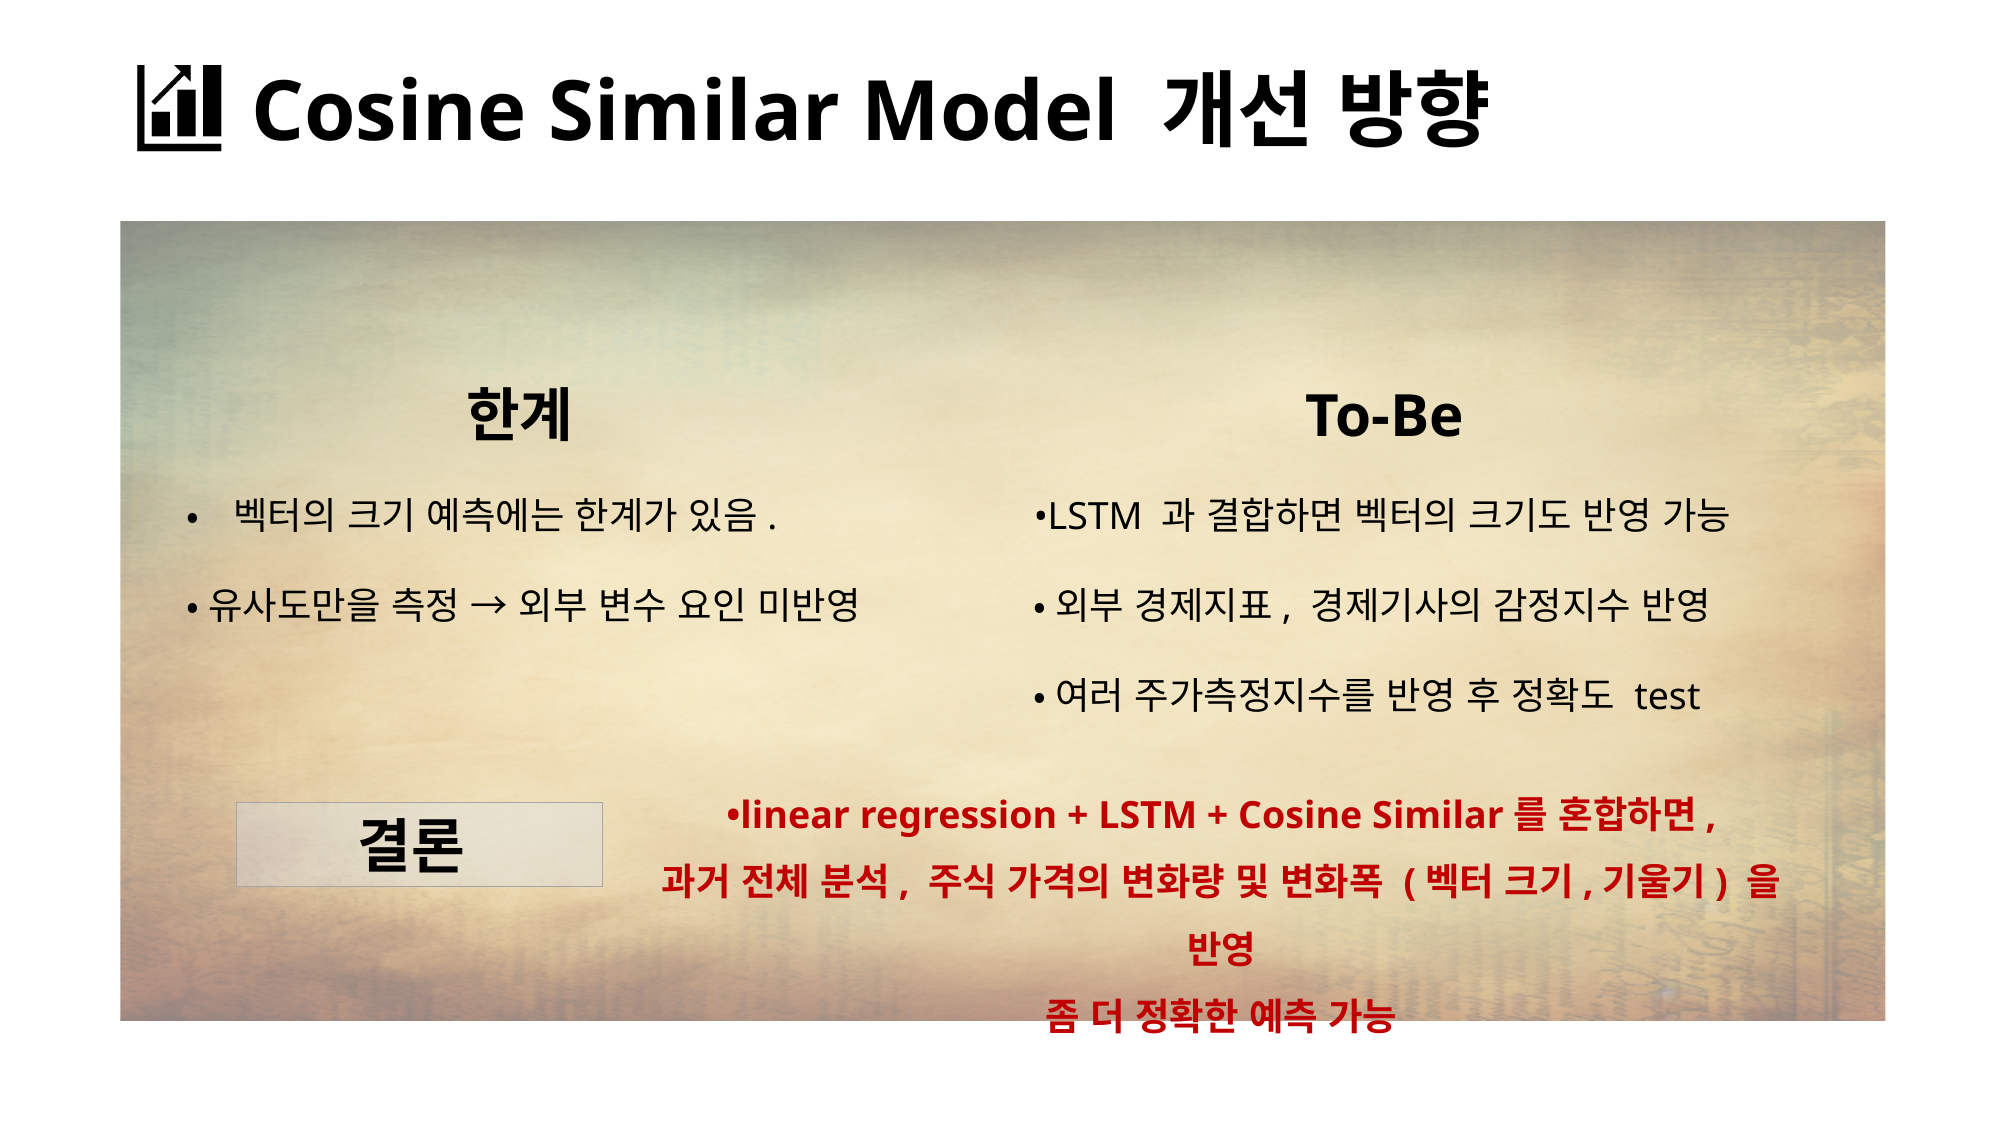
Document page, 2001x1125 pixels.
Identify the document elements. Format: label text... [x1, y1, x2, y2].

text_box •LSTM 과 결합하면 벡터의 크기도 반영 가능 •외부 경제지표, 경제기사의 감정지수 반영 •여러 주가측정지수를 반영 후 정확도 test [1018, 484, 1803, 725]
text_box •linear regression + LSTM + Cosine Similar를 혼합하면, 과거 전체 분석, 주식 가격의 변화량 및 변화폭 (벡터 크기,기울기) 을 반영 좀 더 정확한 예측 가능 [640, 761, 1803, 1046]
text_box [119, 220, 1886, 1022]
text_box 한계 [236, 370, 803, 456]
text_box To-Be [967, 370, 1803, 456]
text_box Cosine Similar Model 개선 방향 [237, 50, 1675, 165]
picture [120, 49, 237, 167]
text_box •벡터의 크기 예측에는 한계가 있음. •유사도만을 측정 → 외부 변수 요인 미반영 [172, 484, 956, 635]
text_box 결론 [236, 802, 603, 887]
